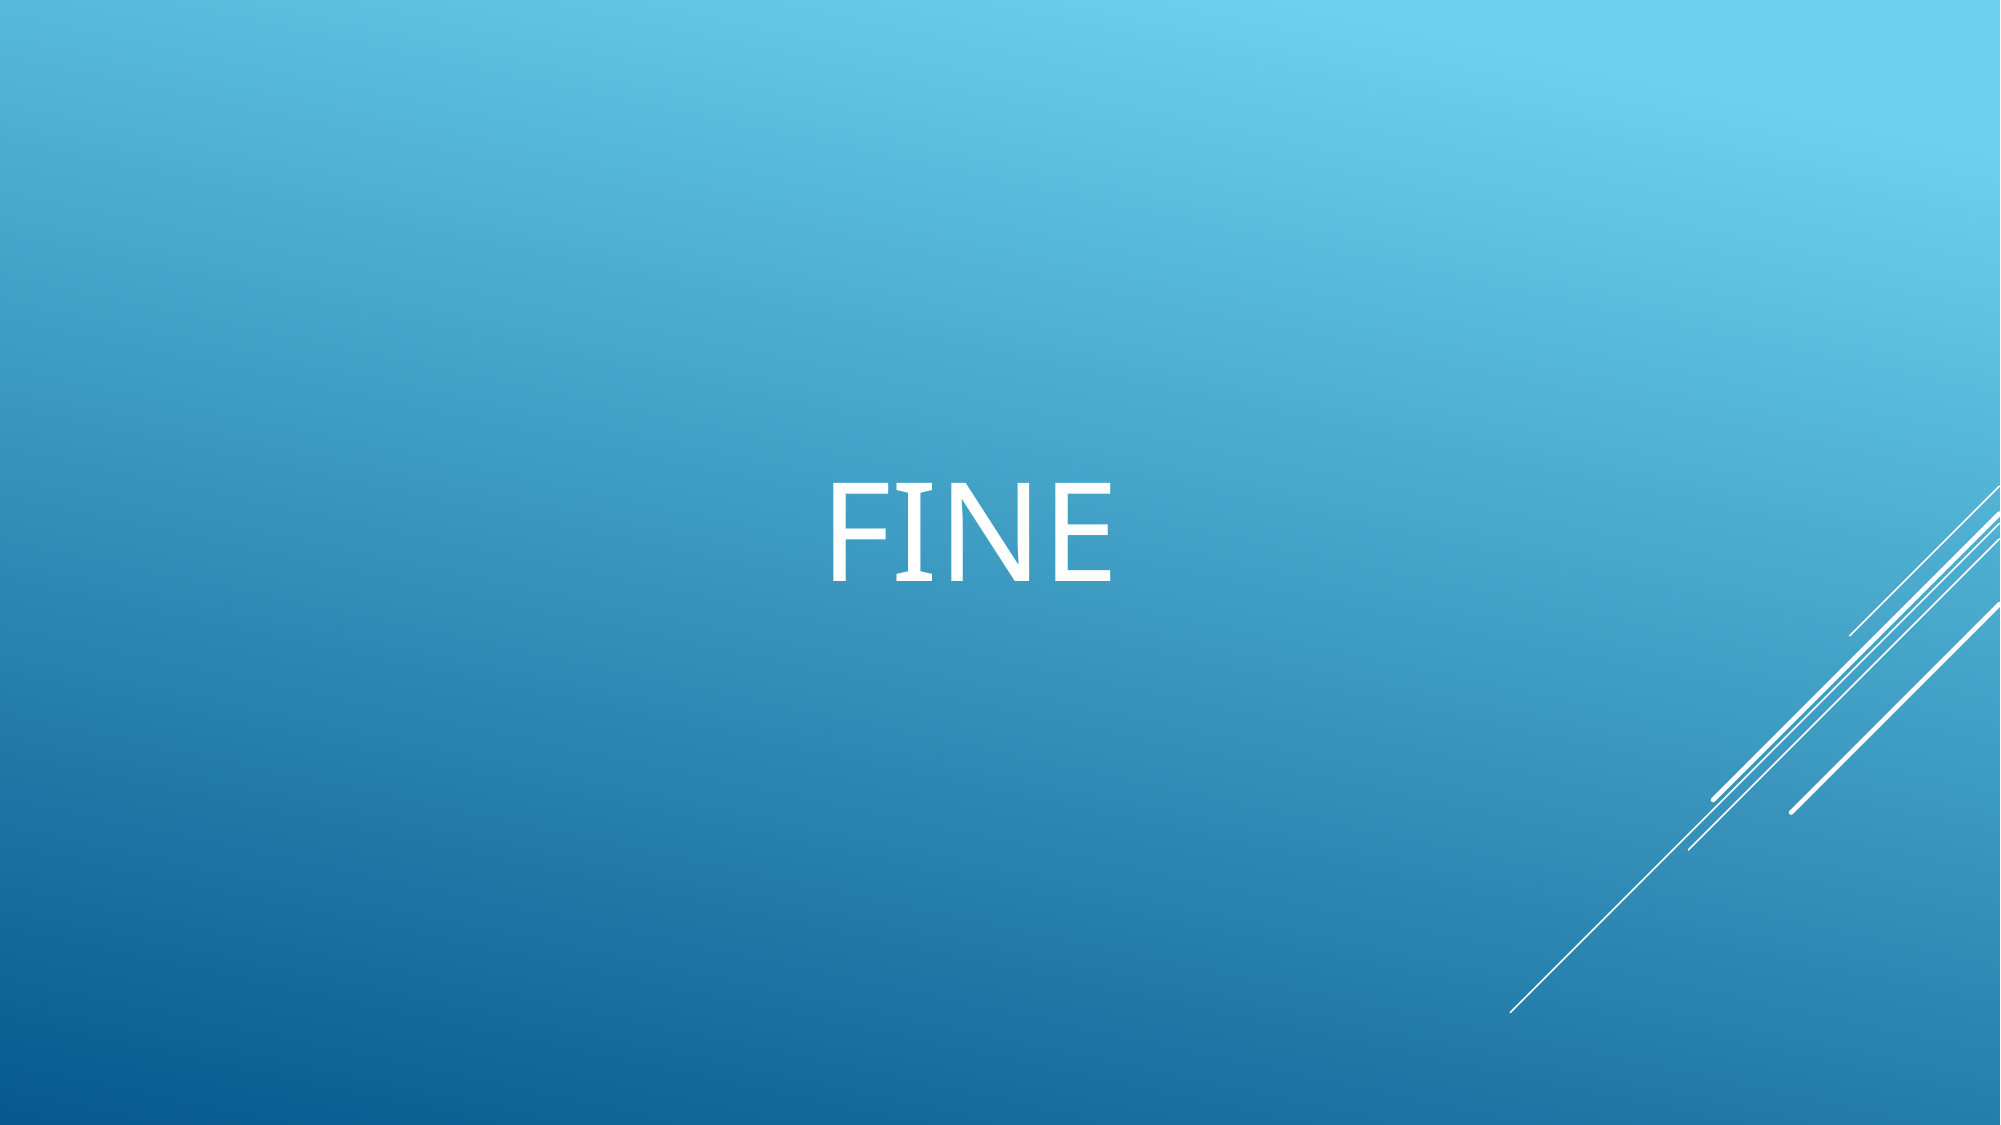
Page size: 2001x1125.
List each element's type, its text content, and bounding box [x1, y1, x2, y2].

title FINE [805, 430, 1181, 617]
